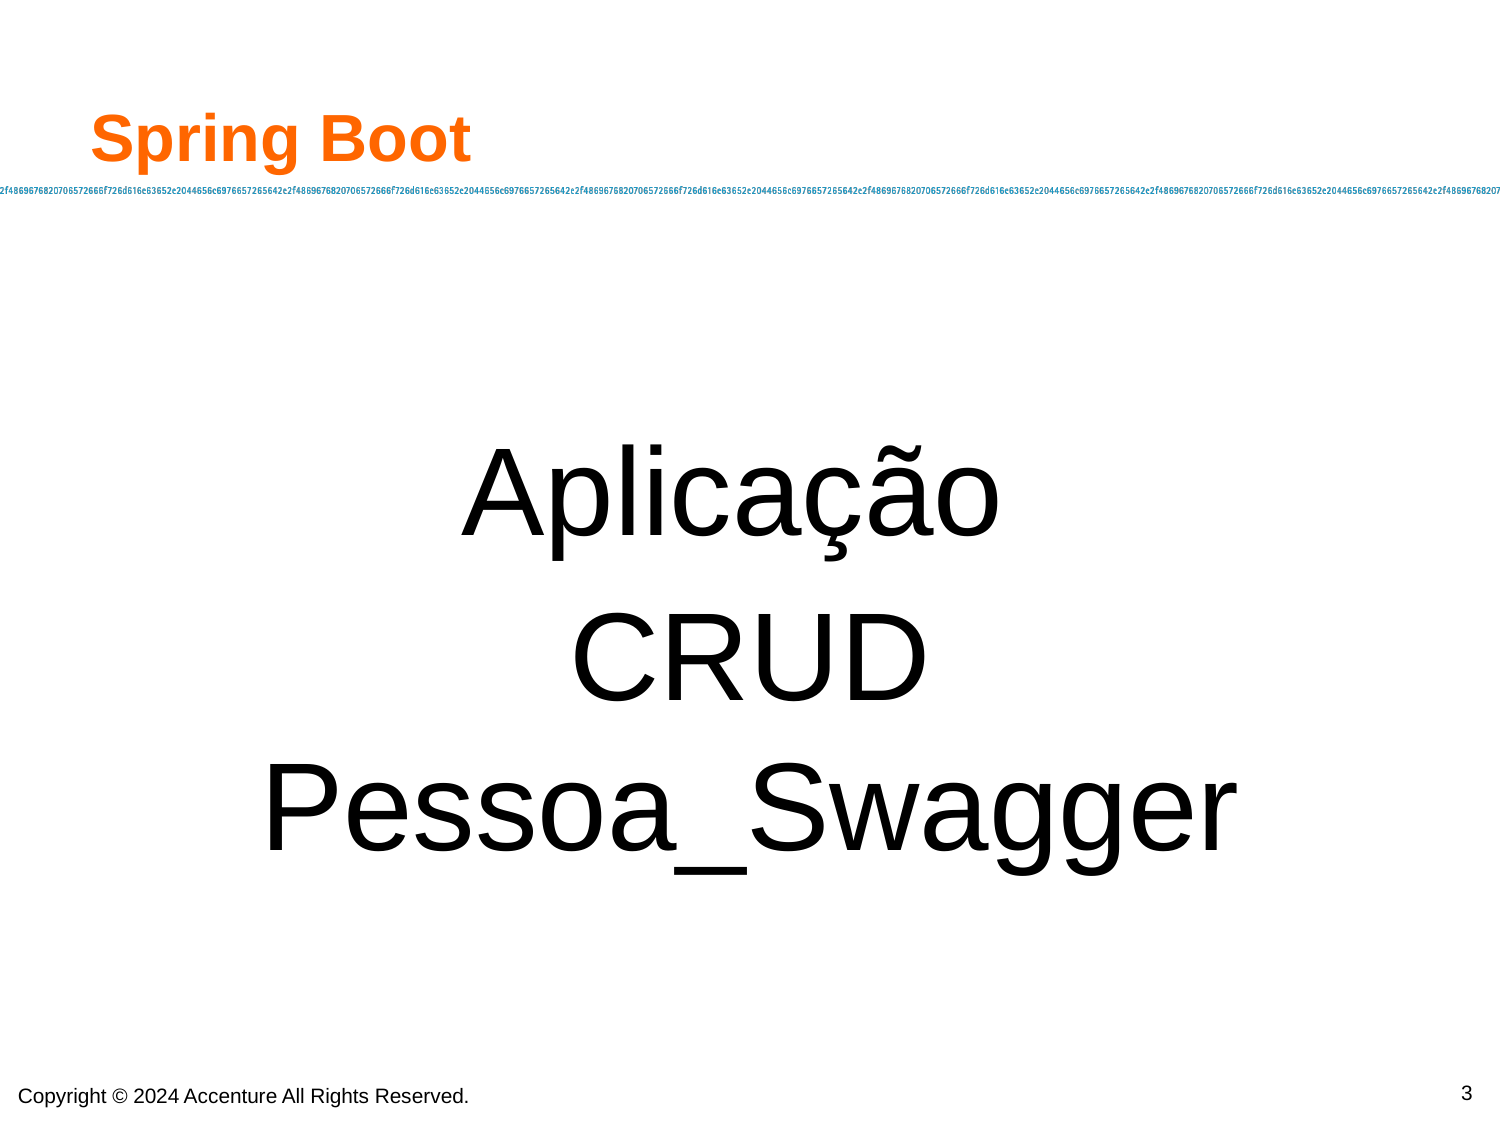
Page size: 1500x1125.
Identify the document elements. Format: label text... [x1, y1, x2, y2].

slide_number 3 [1137, 1046, 1488, 1125]
picture [0, 186, 1500, 194]
text_box Aplicação CRUD Pessoa_Swagger [71, 403, 1429, 883]
title Spring Boot [74, 32, 1413, 183]
